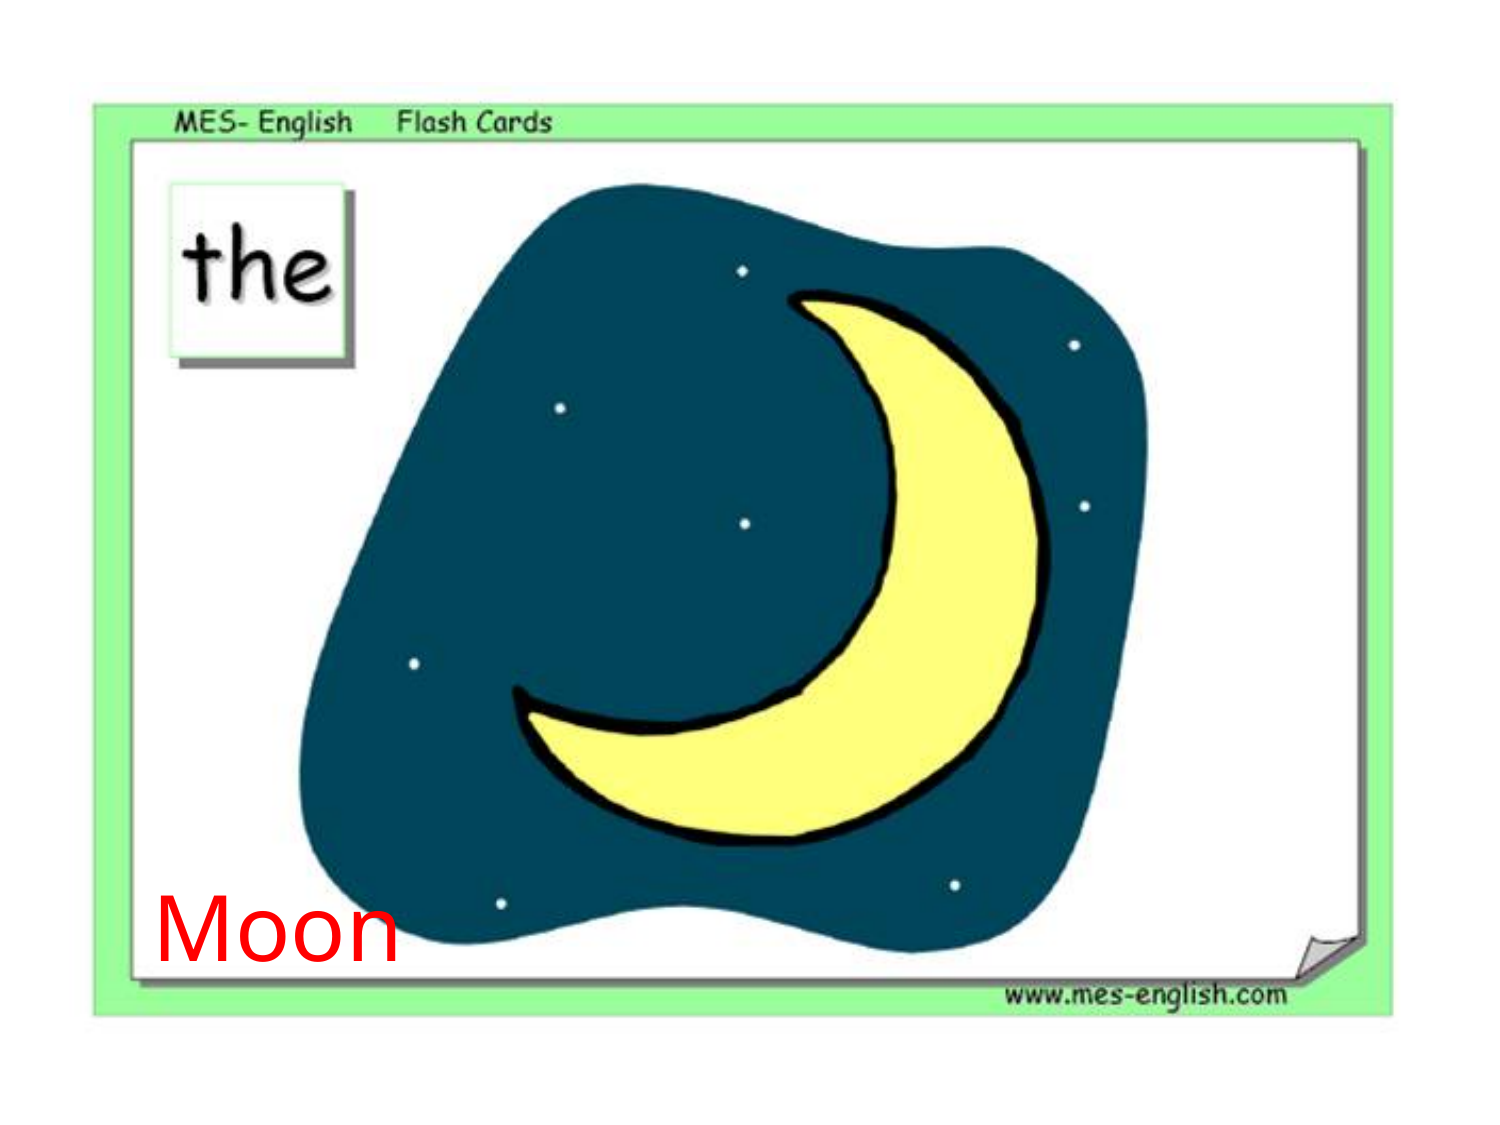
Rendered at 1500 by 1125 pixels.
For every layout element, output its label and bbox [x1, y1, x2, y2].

picture [68, 82, 1411, 1043]
